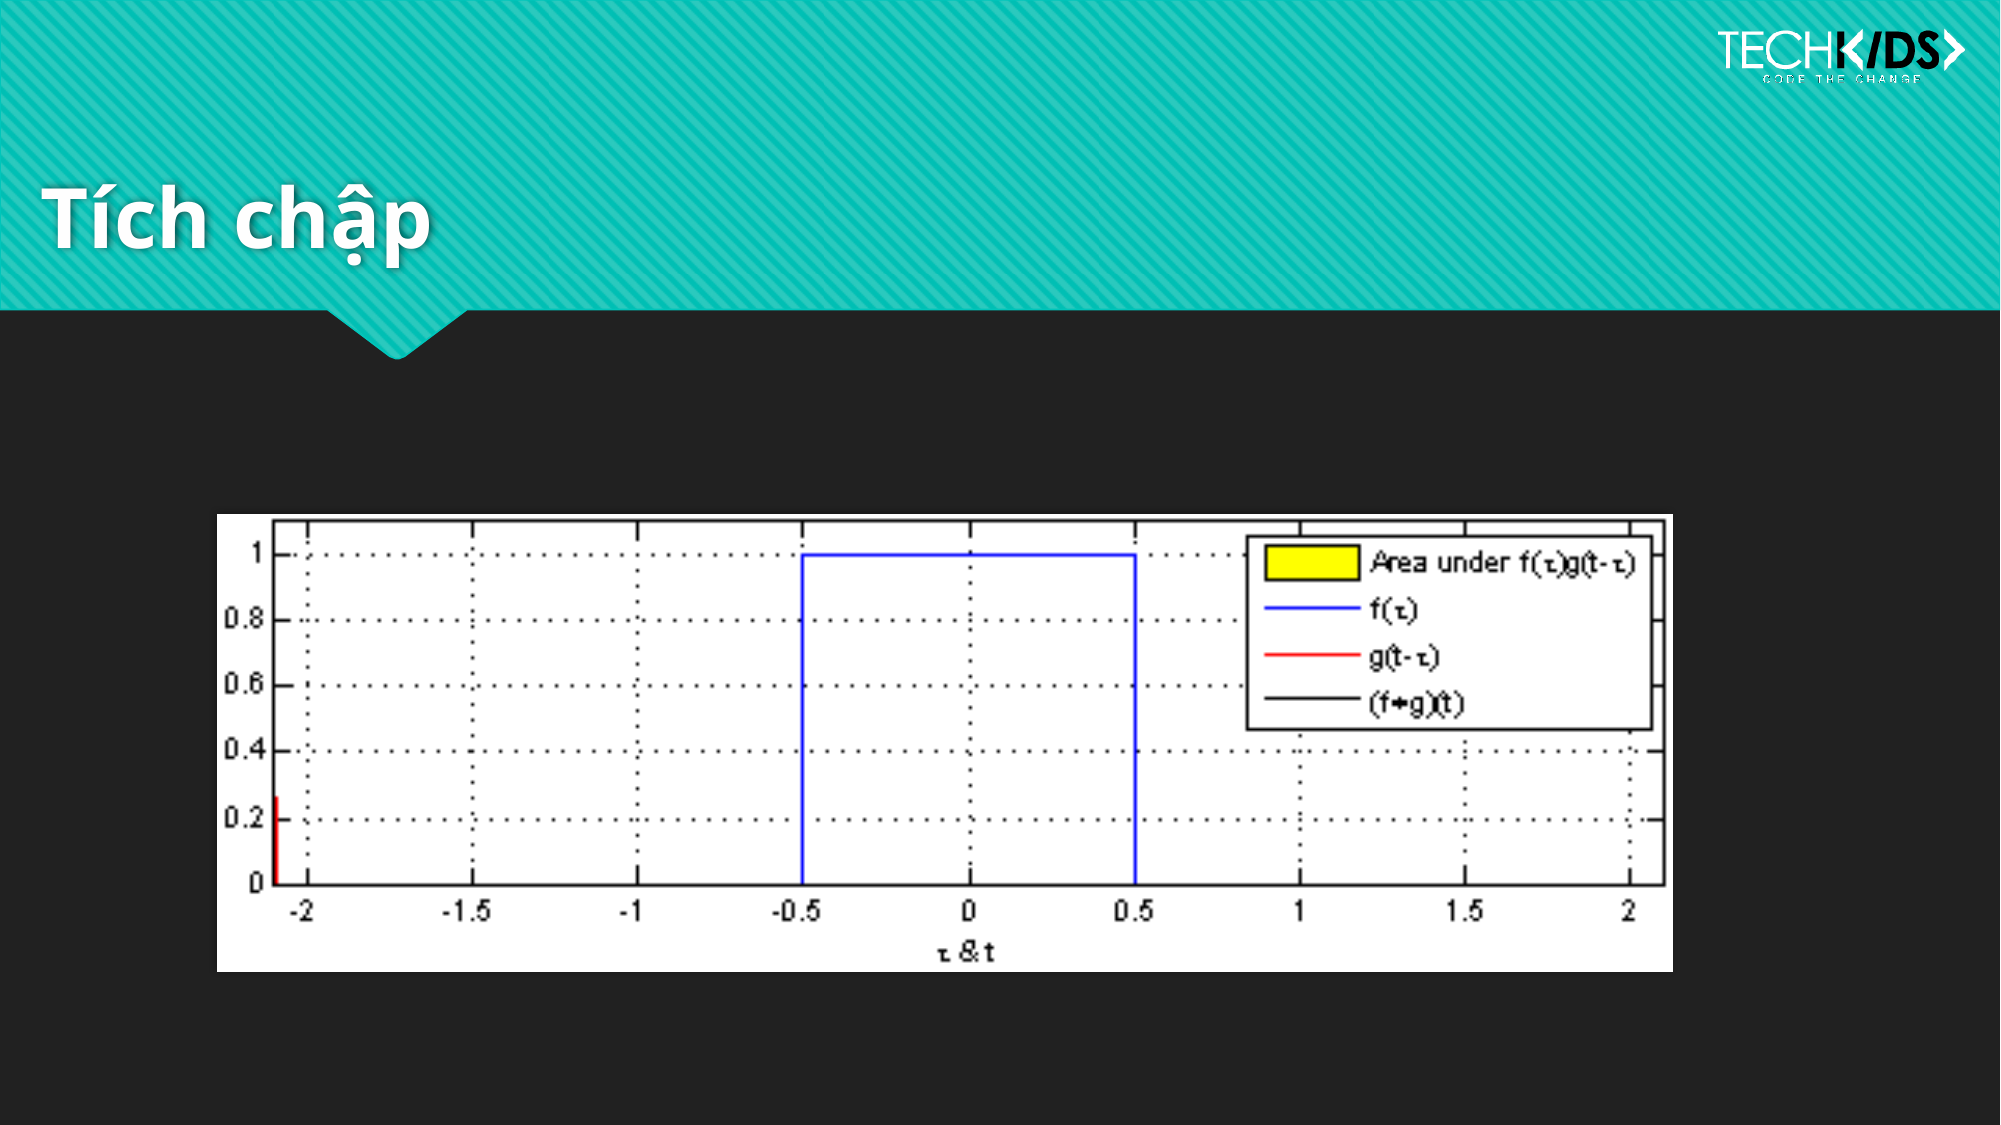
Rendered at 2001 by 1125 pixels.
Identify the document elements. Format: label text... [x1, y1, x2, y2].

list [217, 514, 1673, 972]
title Tích chập [25, 73, 1868, 273]
